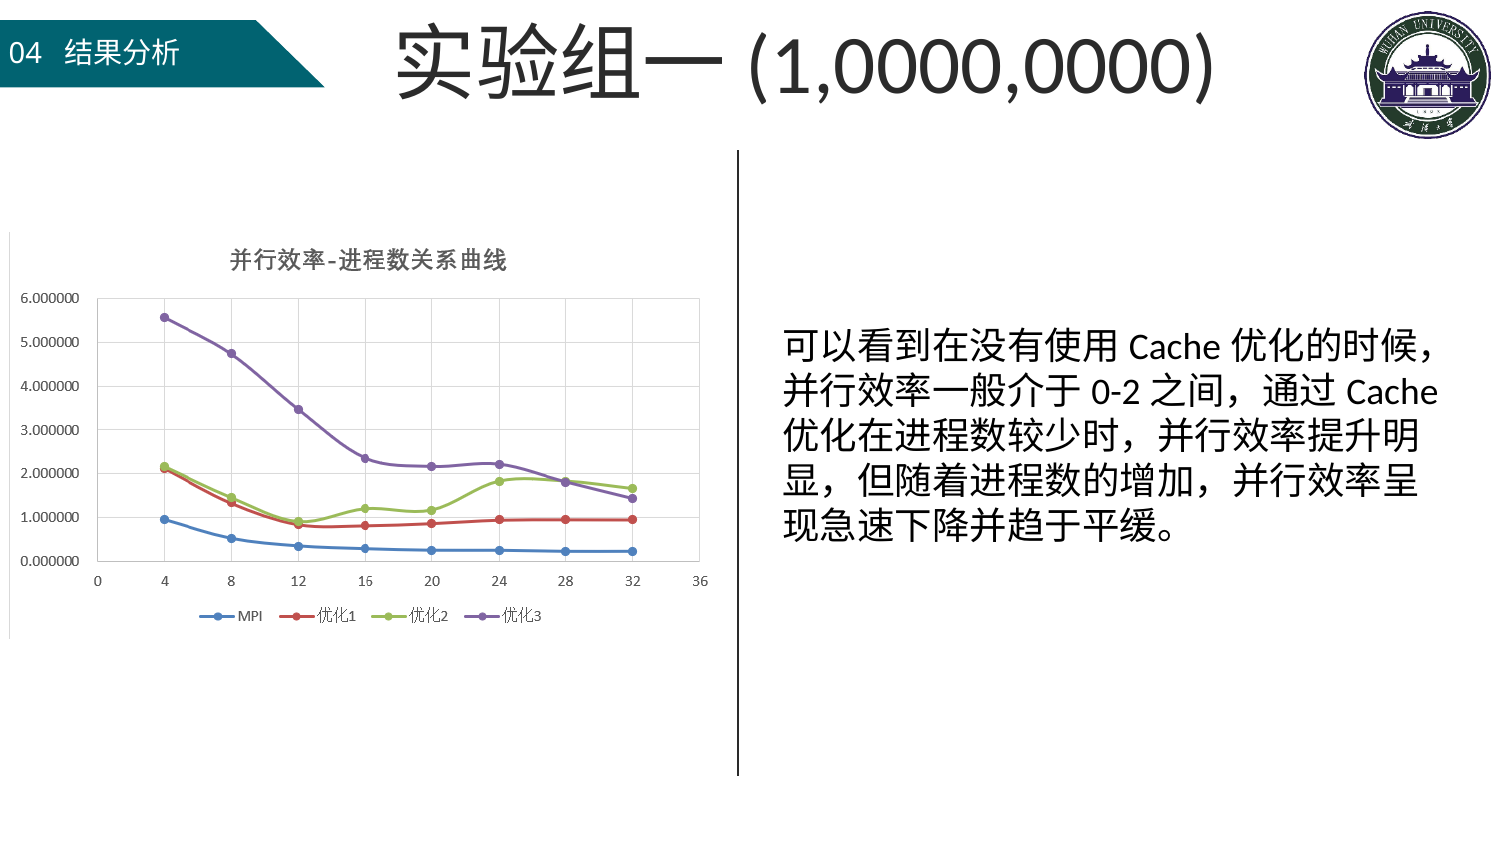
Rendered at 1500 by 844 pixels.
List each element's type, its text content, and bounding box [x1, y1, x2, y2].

text_box 可以看到在没有使用Cache优化的时候，并行效率一般介于0-2之间，通过Cache优化在进程数较少时，并行效率提升明显，但随着进程数的增加，并行效率呈现急速下降并趋于平缓。 [767, 314, 1469, 555]
picture [1363, 11, 1491, 139]
picture [8, 232, 727, 639]
text_box 实验组一(1,0000,0000) [377, 2, 1234, 118]
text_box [0, 19, 326, 88]
